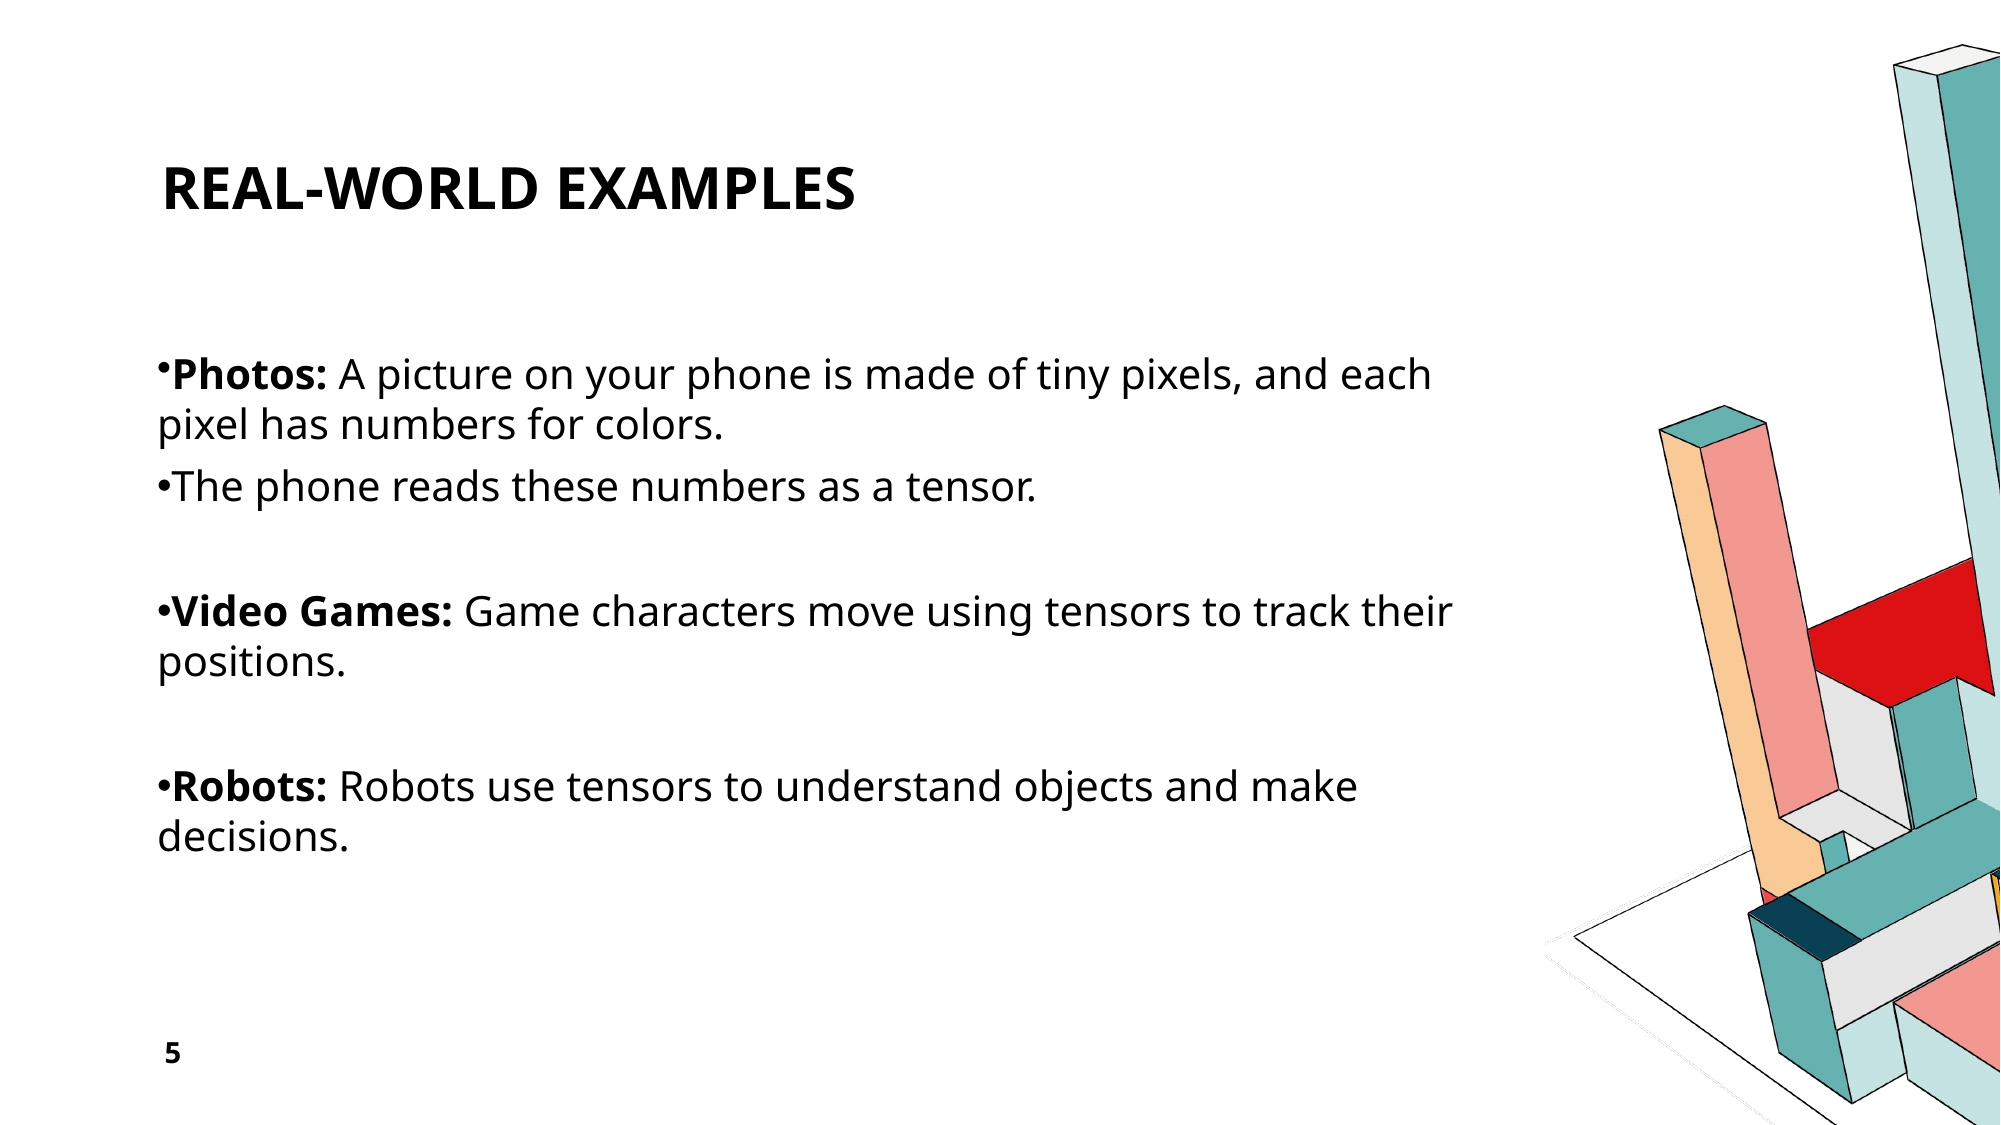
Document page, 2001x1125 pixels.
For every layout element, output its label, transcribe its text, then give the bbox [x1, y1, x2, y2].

slide_number 5 [149, 1024, 588, 1085]
title Real-World Examples [146, 11, 1508, 230]
picture [1544, 43, 2000, 1125]
list Photos: A picture on your phone is made of tiny pixels, and each pixel has numbers for colors. The phone reads these numbers as a tensor. Video Games: Game characters move using tensors to track their positions. Robots: Robots use tensors to understand objects and make decisions. [142, 339, 1508, 913]
